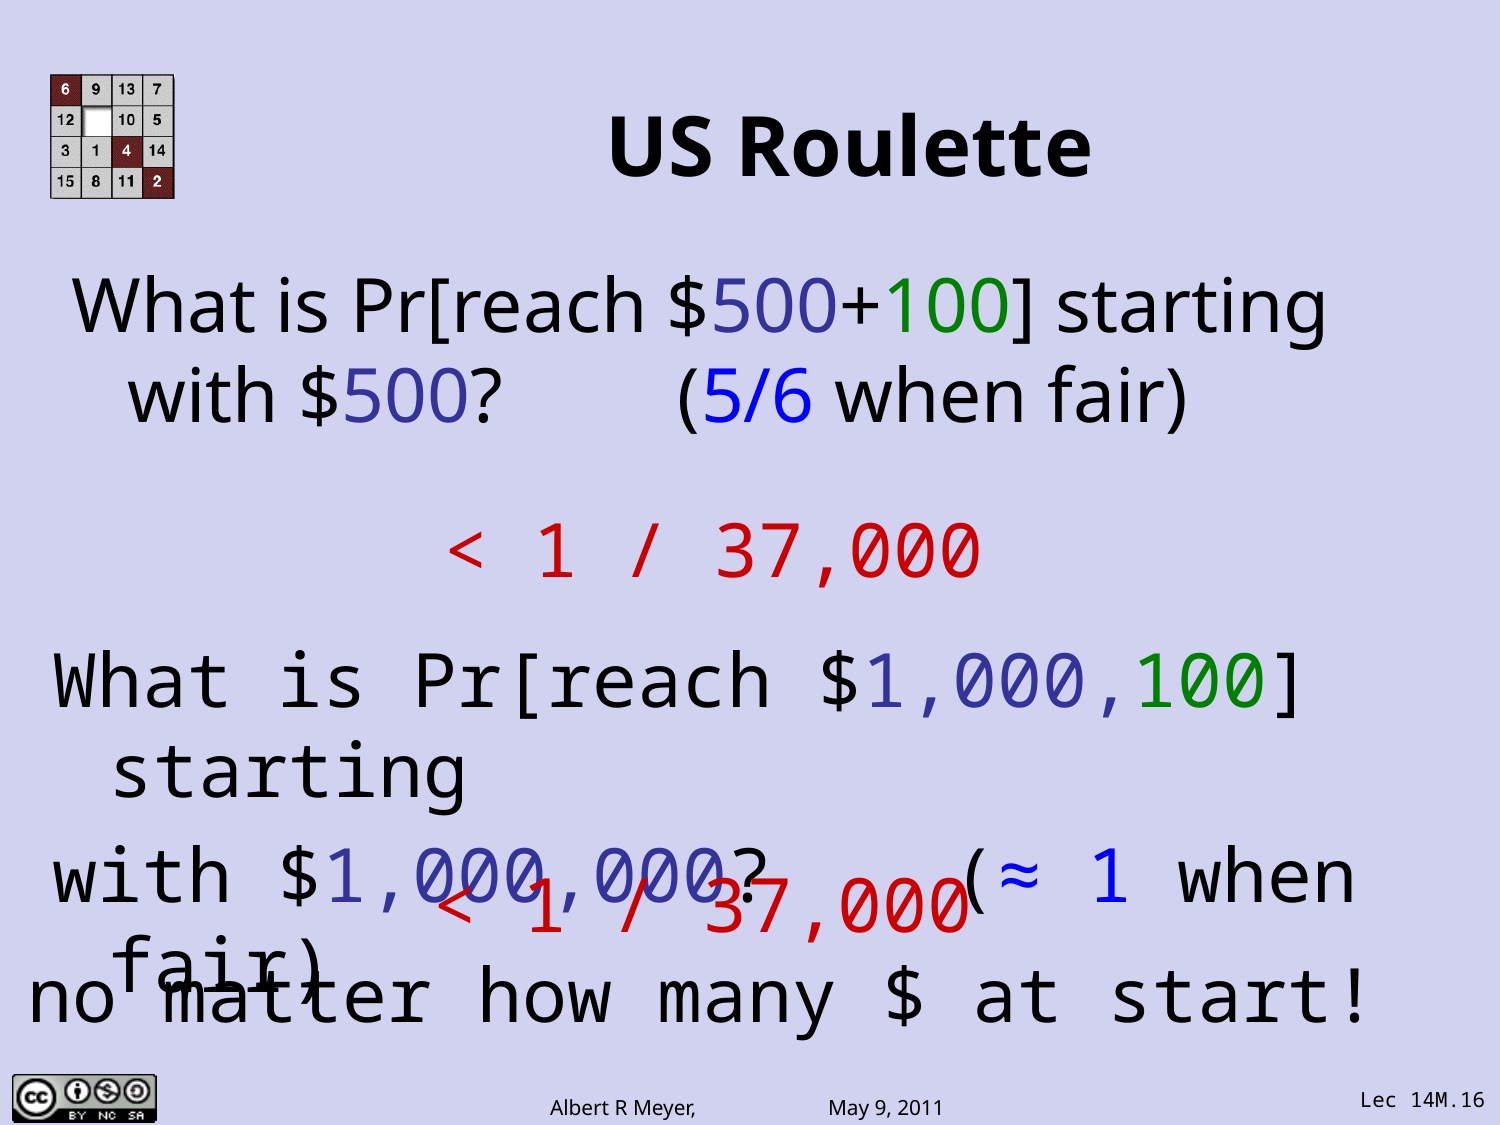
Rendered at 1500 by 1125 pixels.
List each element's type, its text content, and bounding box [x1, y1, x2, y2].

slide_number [512, 1087, 983, 1125]
list What is Pr[reach $500+100] starting with $500? (5/6 when fair) [56, 249, 1444, 488]
text_box < 1 / 37,000 no matter how many $ at start! [12, 849, 1393, 1045]
text_box < 1 / 37,000 [428, 494, 999, 600]
title US Roulette [236, 49, 1463, 238]
picture [50, 74, 175, 199]
slide_number Lec 14M.16 [1312, 1079, 1500, 1125]
picture [12, 1074, 157, 1123]
text_box What is Pr[reach $1,000,100] starting with $1,000,000? (≈ 1 when fair) [37, 624, 1413, 925]
